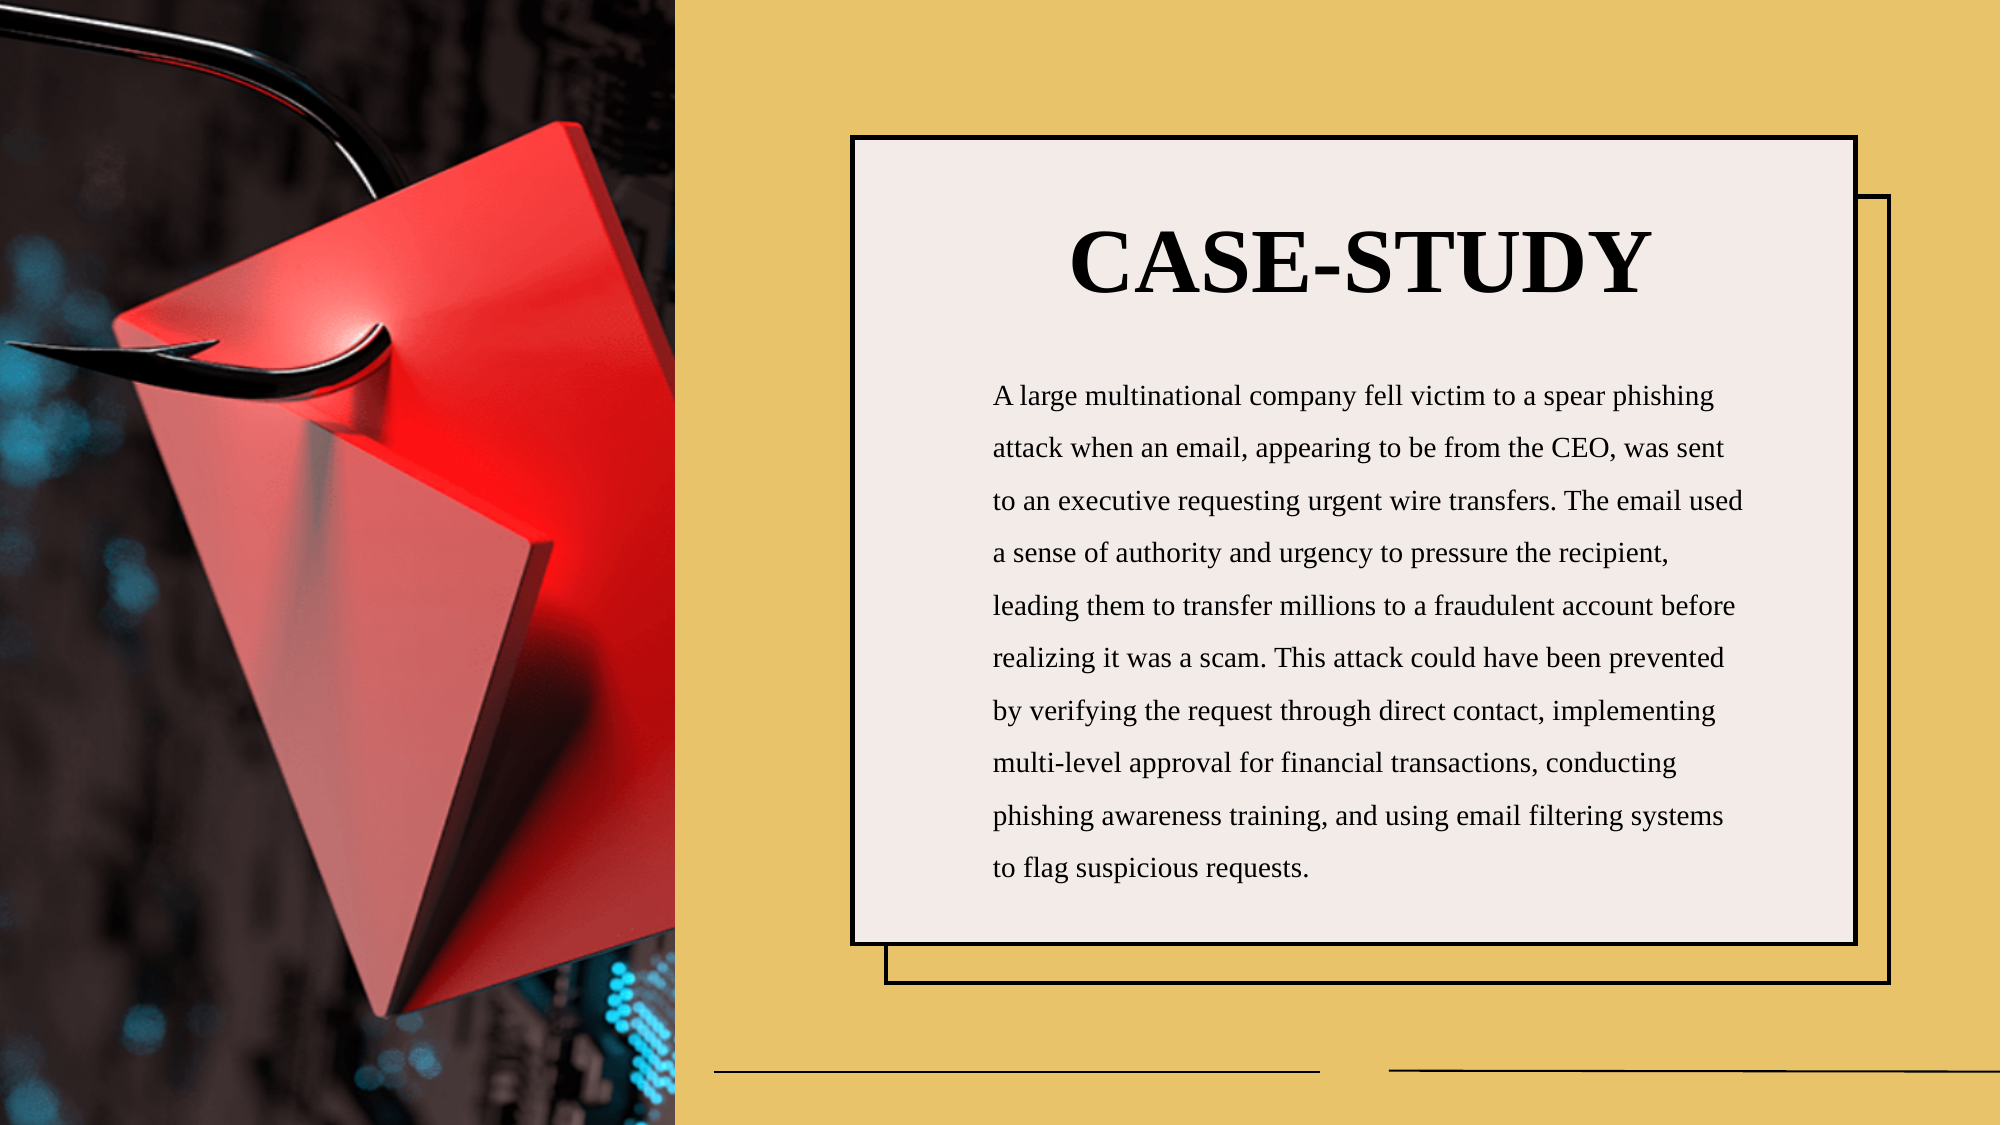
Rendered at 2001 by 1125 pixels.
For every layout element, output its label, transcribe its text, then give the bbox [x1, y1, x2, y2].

picture [0, 0, 900, 1125]
title CASE-STUDY [954, 205, 1769, 336]
list A large multinational company fell victim to a spear phishing attack when an email, appearing to be from the CEO, was sent to an executive requesting urgent wire transfers. The email used a sense of authority and urgency to pressure the recipient, leading them to transfer millions to a fraudulent account before realizing it was a scam. This attack could have been prevented by verifying the request through direct contact, implementing multi-level approval for financial transactions, conducting phishing awareness training, and using email filtering systems to flag suspicious requests. [978, 351, 1769, 882]
